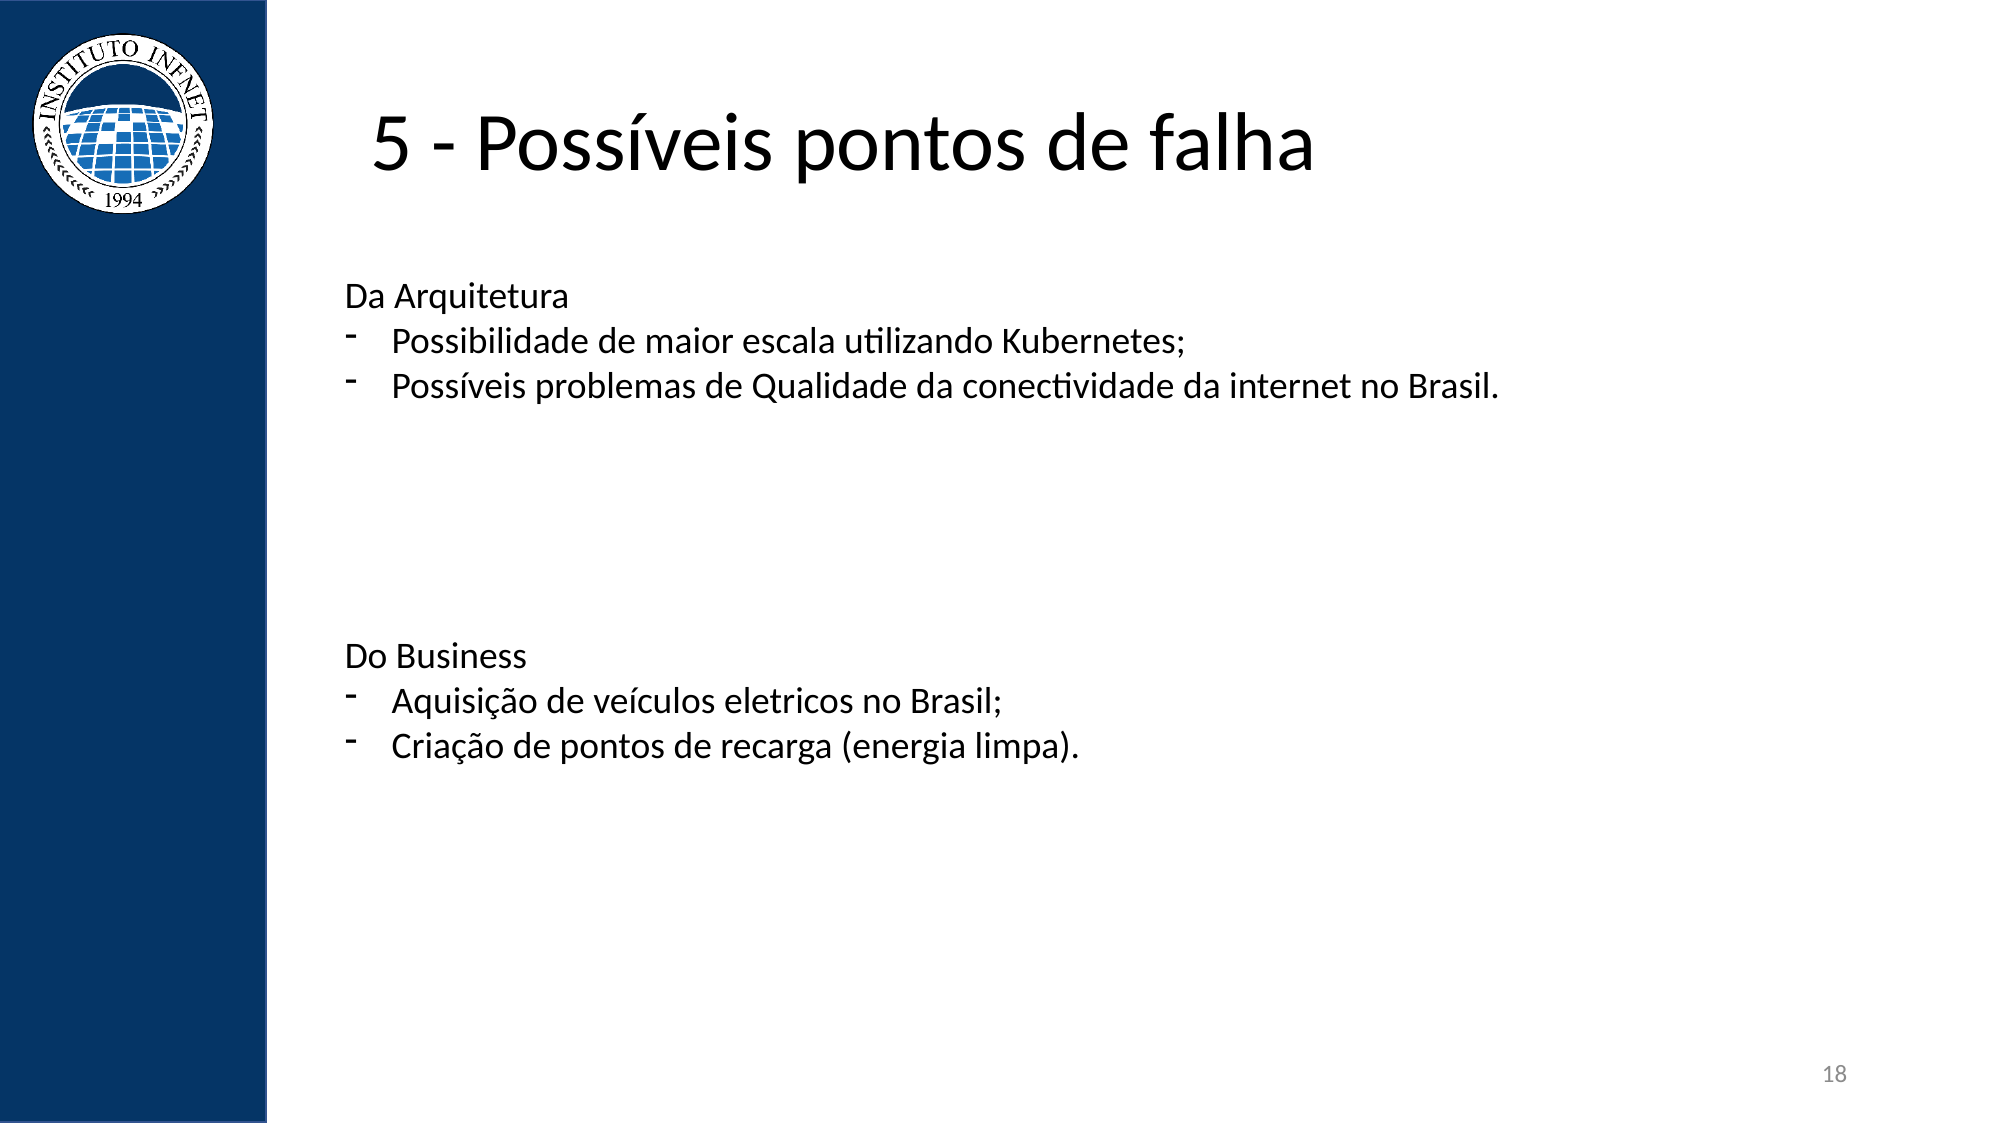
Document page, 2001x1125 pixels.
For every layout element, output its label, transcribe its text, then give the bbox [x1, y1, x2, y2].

text_box [0, 0, 267, 1123]
picture [32, 33, 214, 214]
slide_number 18 [1412, 1042, 1863, 1103]
text_box 5 - Possíveis pontos de falha [355, 79, 1883, 195]
text_box Da Arquitetura Possibilidade de maior escala utilizando Kubernetes; Possíveis problemas de Qualidade da conectividade da internet no Brasil. Do Business Aquisição de veículos eletricos no Brasil; Criação de pontos de recarga (energia limpa). [329, 263, 1896, 774]
